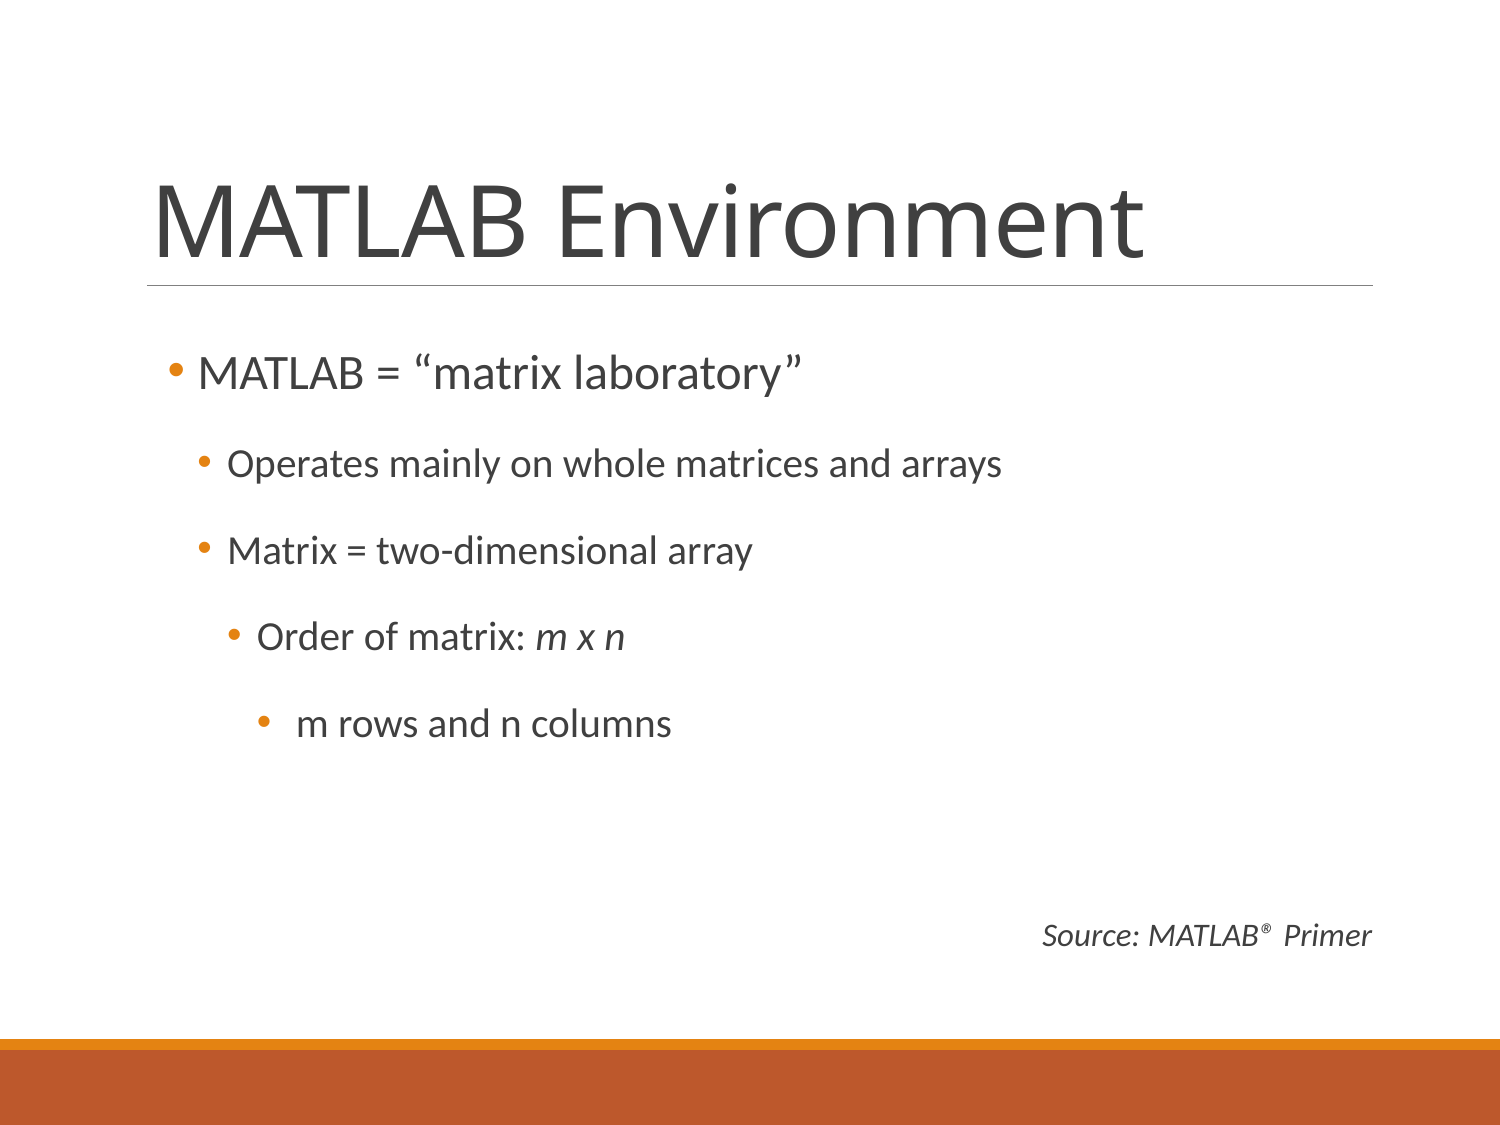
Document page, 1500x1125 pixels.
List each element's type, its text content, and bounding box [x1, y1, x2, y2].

list MATLAB = “matrix laboratory” Operates mainly on whole matrices and arrays Matrix = two-dimensional array Order of matrix: m x n m rows and n columns Source: MATLAB® Primer [135, 302, 1373, 963]
title MATLAB Environment [135, 47, 1373, 285]
